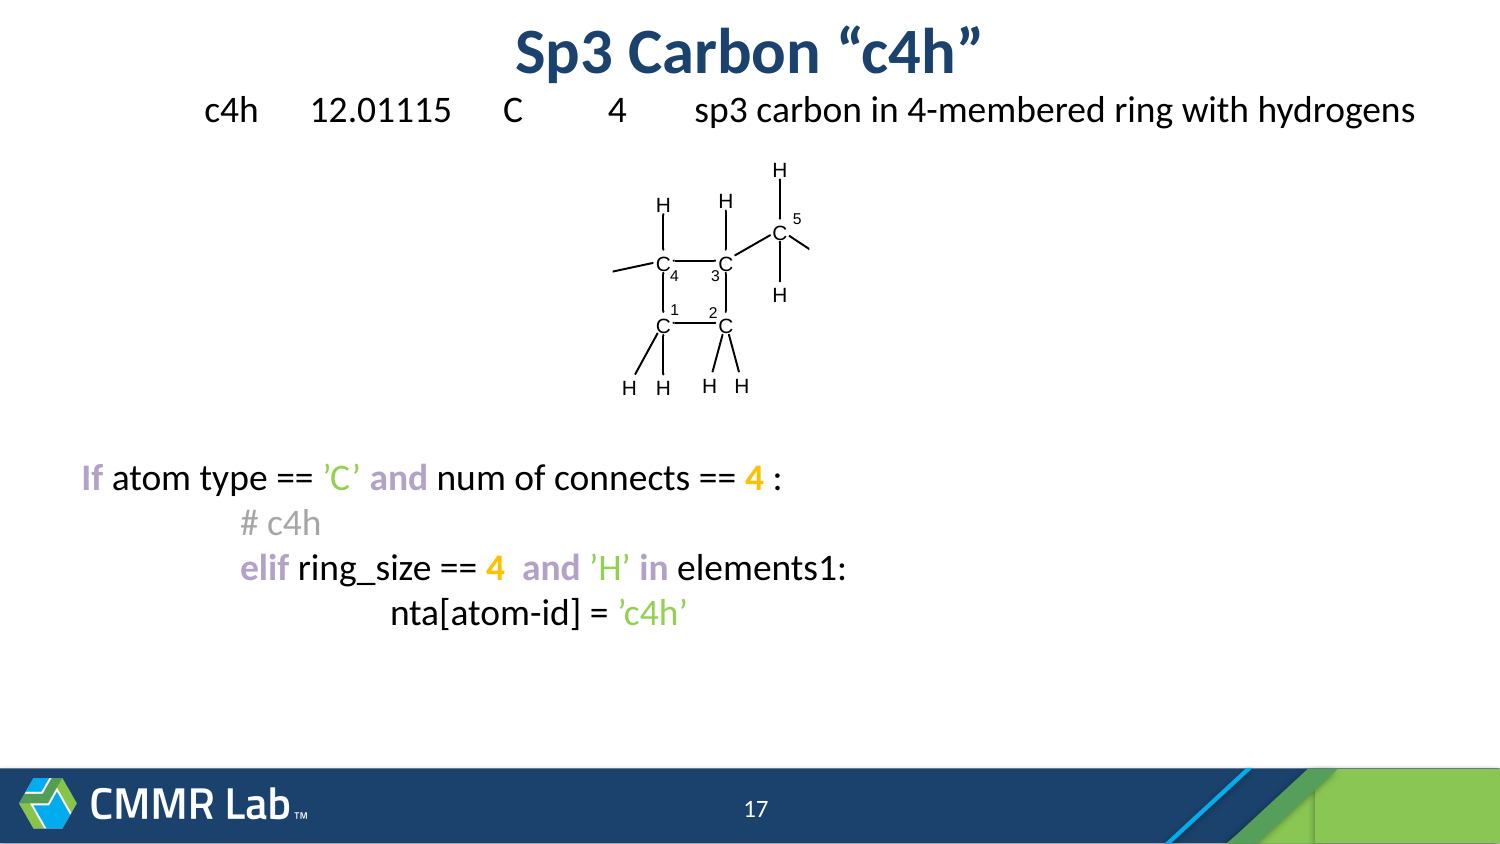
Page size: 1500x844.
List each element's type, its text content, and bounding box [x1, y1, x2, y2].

slide_number 17 [581, 784, 932, 830]
text_box If atom type == ’C’ and num of connects == 4 : # c4h elif ring_size == 4 and ’H’ in elements1: nta[atom-id] = ’c4h’ [66, 445, 1500, 641]
text_box c4h 12.01115 C 4 sp3 carbon in 4-membered ring with hydrogens [189, 77, 1489, 138]
picture [0, 761, 324, 843]
picture [612, 159, 810, 459]
title Sp3 Carbon “c4h” [0, 0, 1500, 94]
